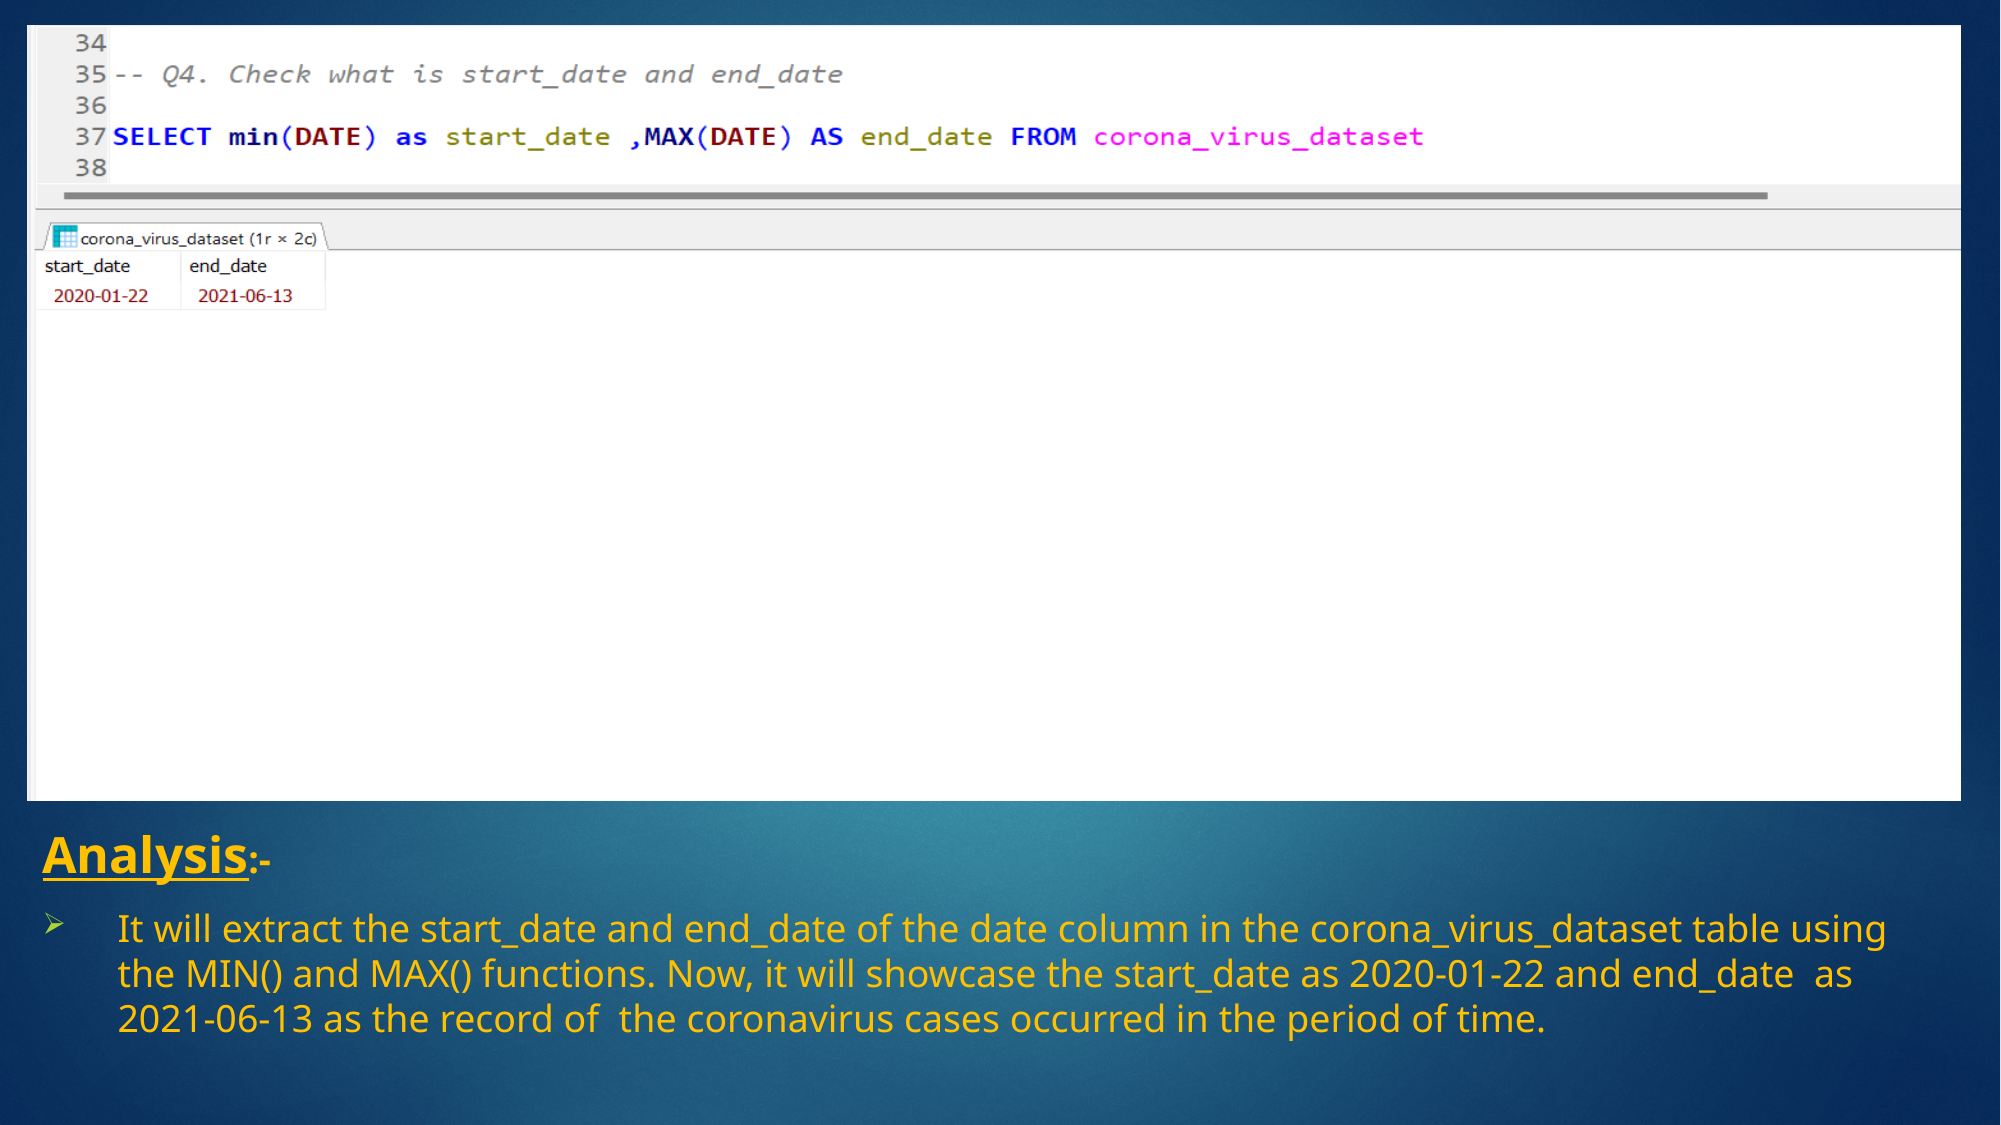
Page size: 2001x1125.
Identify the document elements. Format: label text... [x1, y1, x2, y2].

list Analysis:- It will extract the start_date and end_date of the date column in the corona_virus_dataset table using the MIN() and MAX() functions. Now, it will showcase the start_date as 2020-01-22 and end_date as 2021-06-13 as the record of the coronavirus cases occurred in the period of time. [27, 877, 1961, 1053]
picture [27, 25, 1961, 801]
